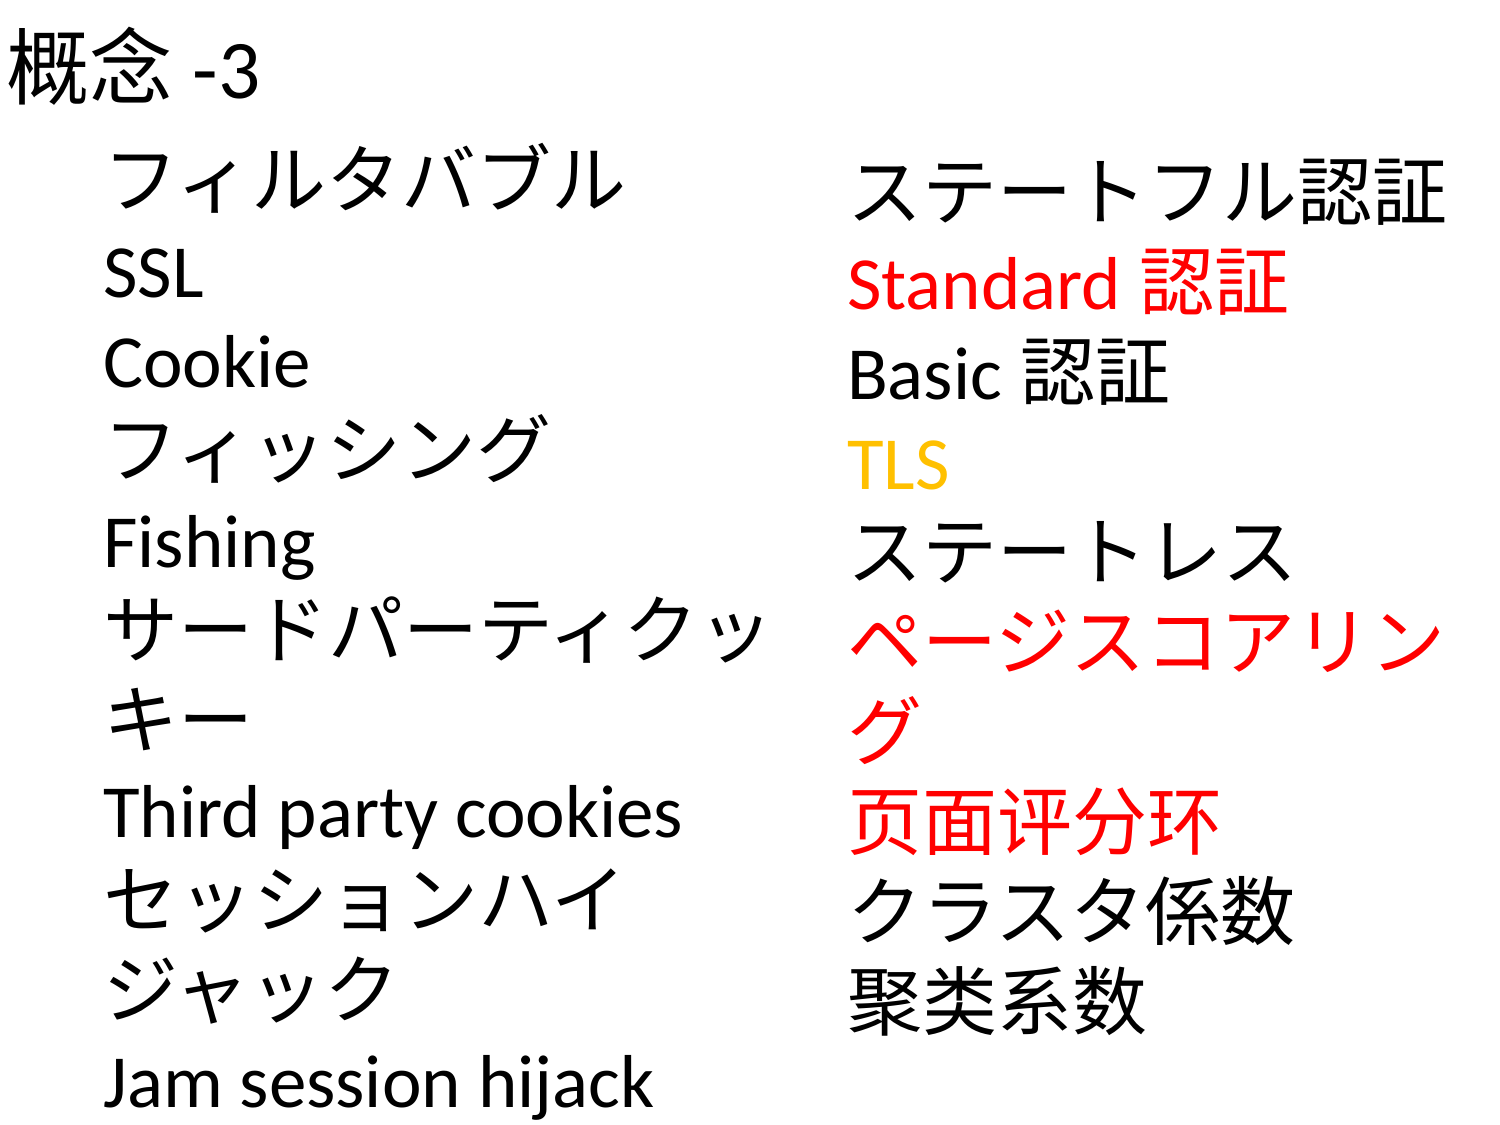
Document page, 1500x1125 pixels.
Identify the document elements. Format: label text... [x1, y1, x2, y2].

text_box 概念-3 [0, 7, 276, 123]
text_box ステートフル認証 Standard認証 Basic認証 TLS ステートレス ページスコアリング 页面评分环 クラスタ係数 聚类系数 [832, 137, 1500, 1052]
text_box フィルタバブル SSL Cookie フィッシング Fishing サードパーティクッキー Third party cookies セッションハイジャック Jam session hijack クラスタリング Clustering ログマイニング Log mining [88, 125, 845, 1125]
